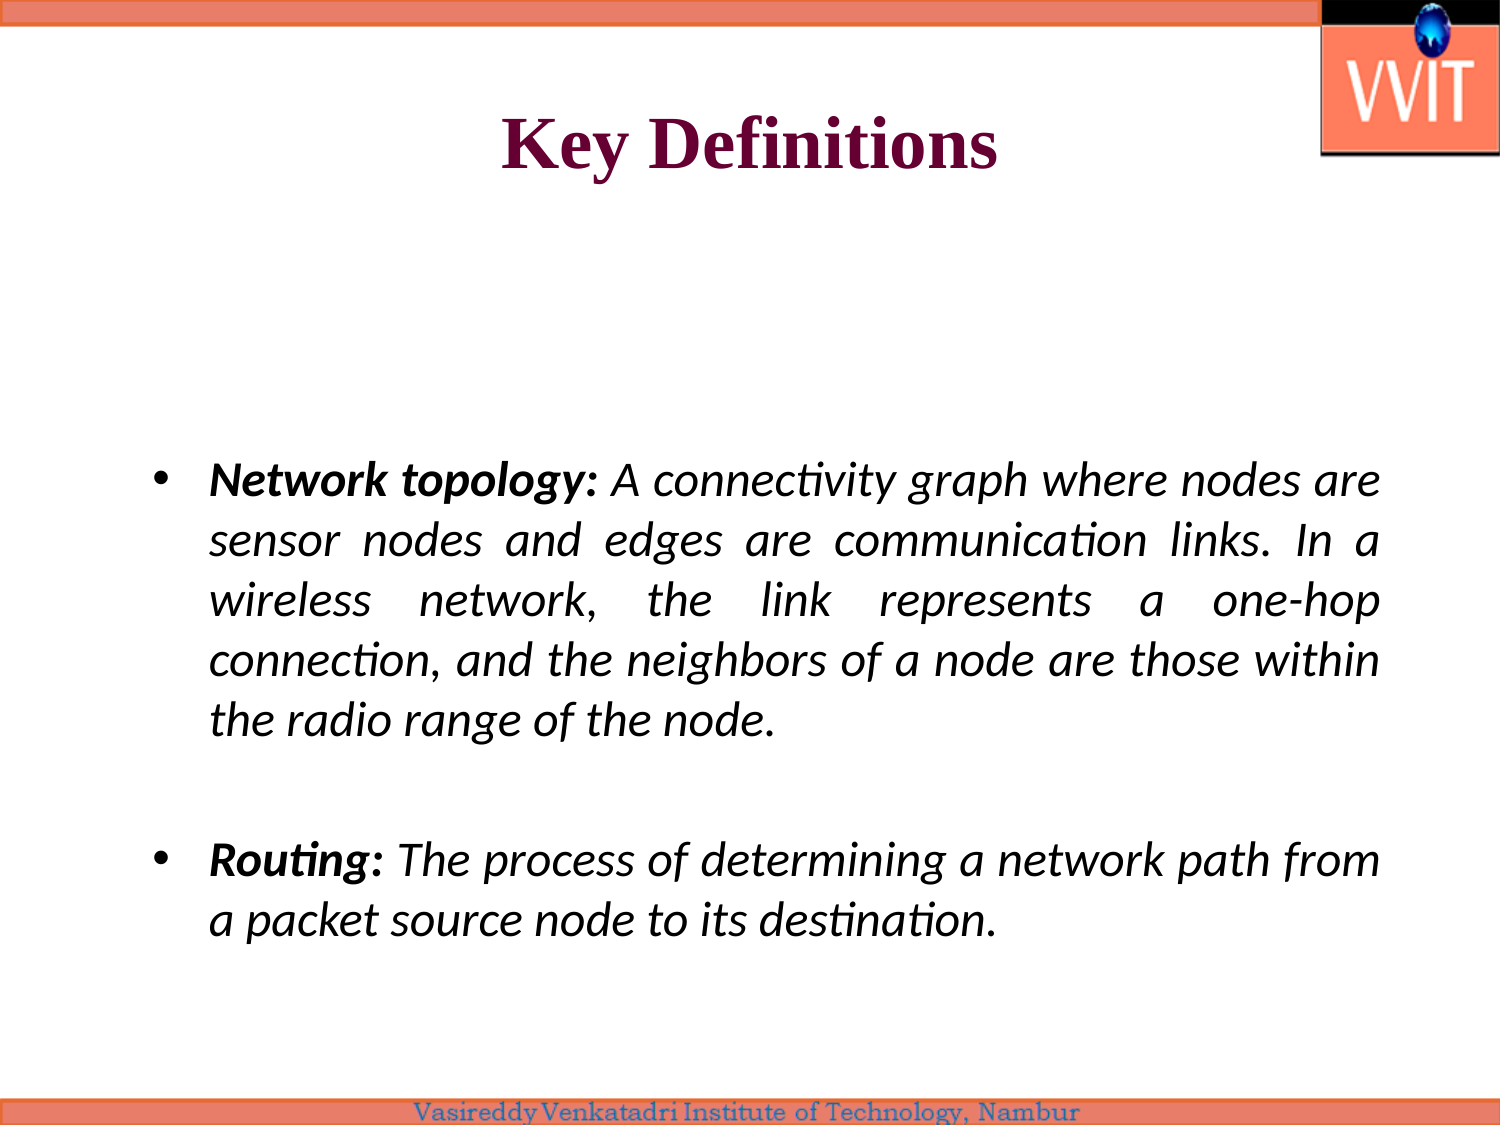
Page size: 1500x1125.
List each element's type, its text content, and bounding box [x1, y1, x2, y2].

list Network topology: A connectivity graph where nodes are sensor nodes and edges are communication links. In a wireless network, the link represents a one-hop connection, and the neighbors of a node are those within the radio range of the node. Routing: The process of determining a network path from a packet source node to its destination. [137, 299, 1397, 1014]
picture [0, 0, 1500, 1125]
title Key Definitions [75, 45, 1425, 233]
